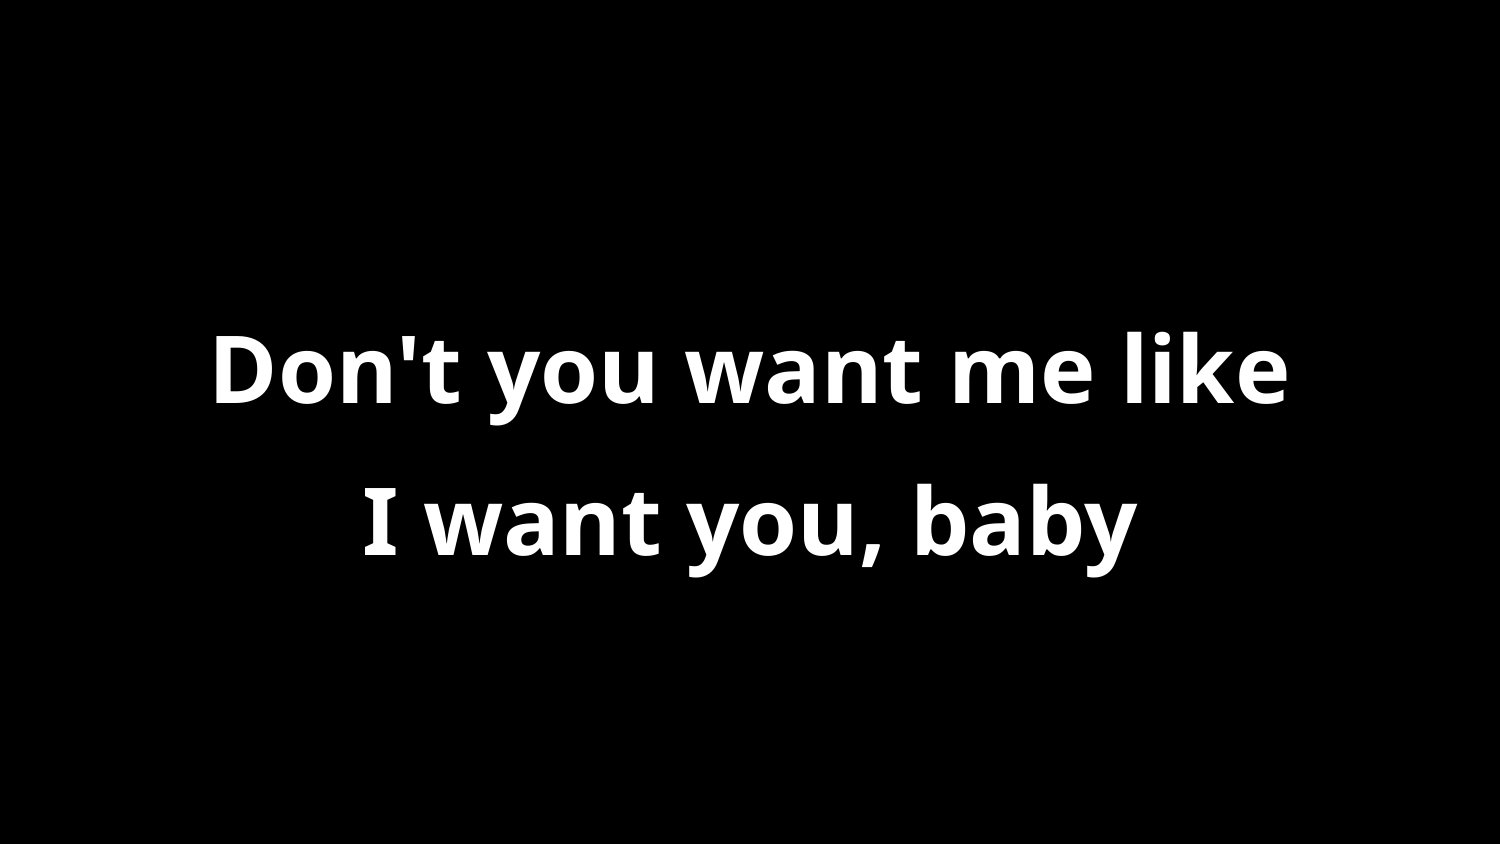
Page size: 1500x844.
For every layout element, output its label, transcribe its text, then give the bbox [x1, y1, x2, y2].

text_box Don't you want me like I want you, baby [74, 262, 1425, 581]
